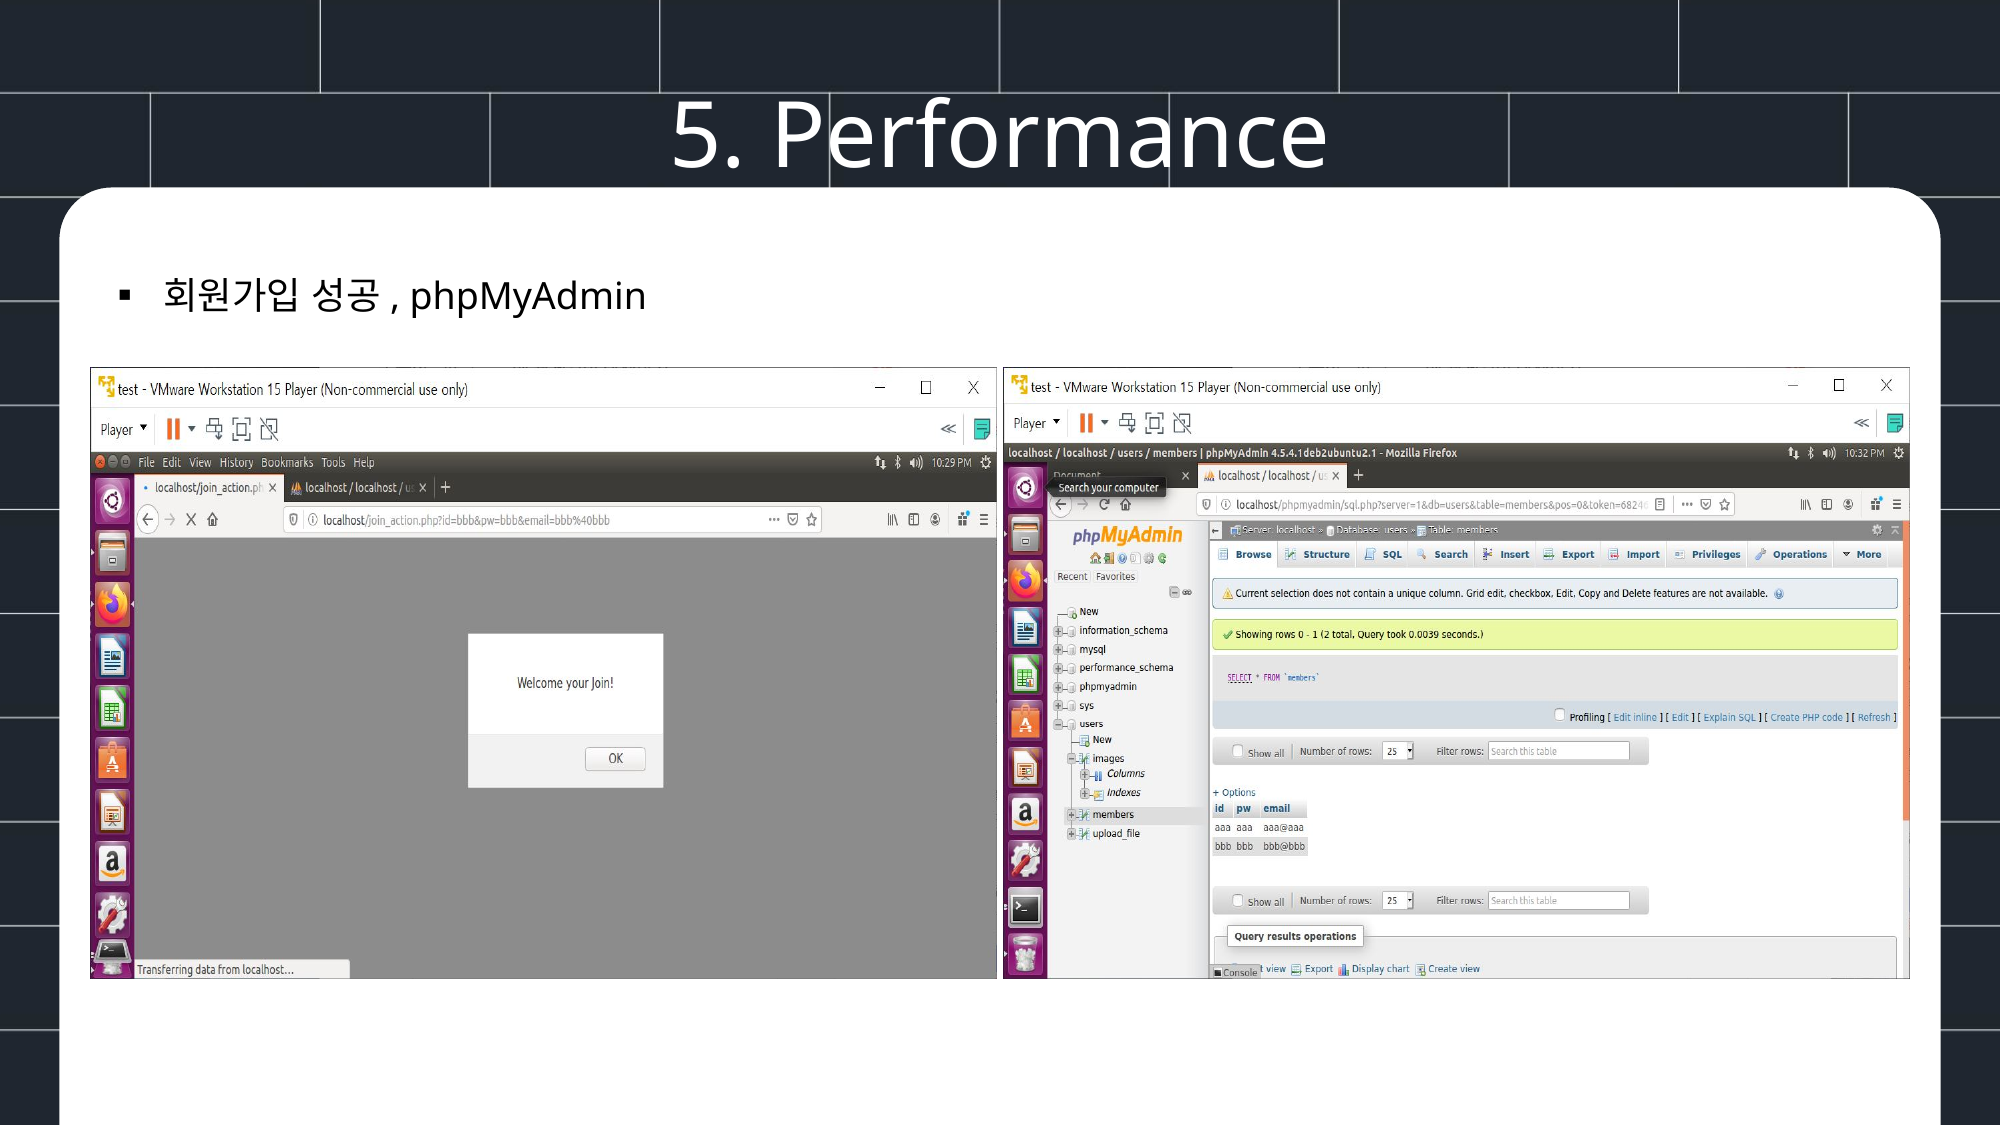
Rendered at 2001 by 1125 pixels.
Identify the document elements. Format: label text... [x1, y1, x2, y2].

text_box 5. Performance [0, 13, 2000, 193]
text_box [1909, 193, 2000, 1125]
text_box [0, 193, 91, 1125]
picture [1003, 367, 1910, 979]
picture [90, 367, 997, 979]
text_box [0, 0, 2000, 13]
text_box ▪ 회원가입 성공, phpMyAdmin [91, 264, 999, 325]
